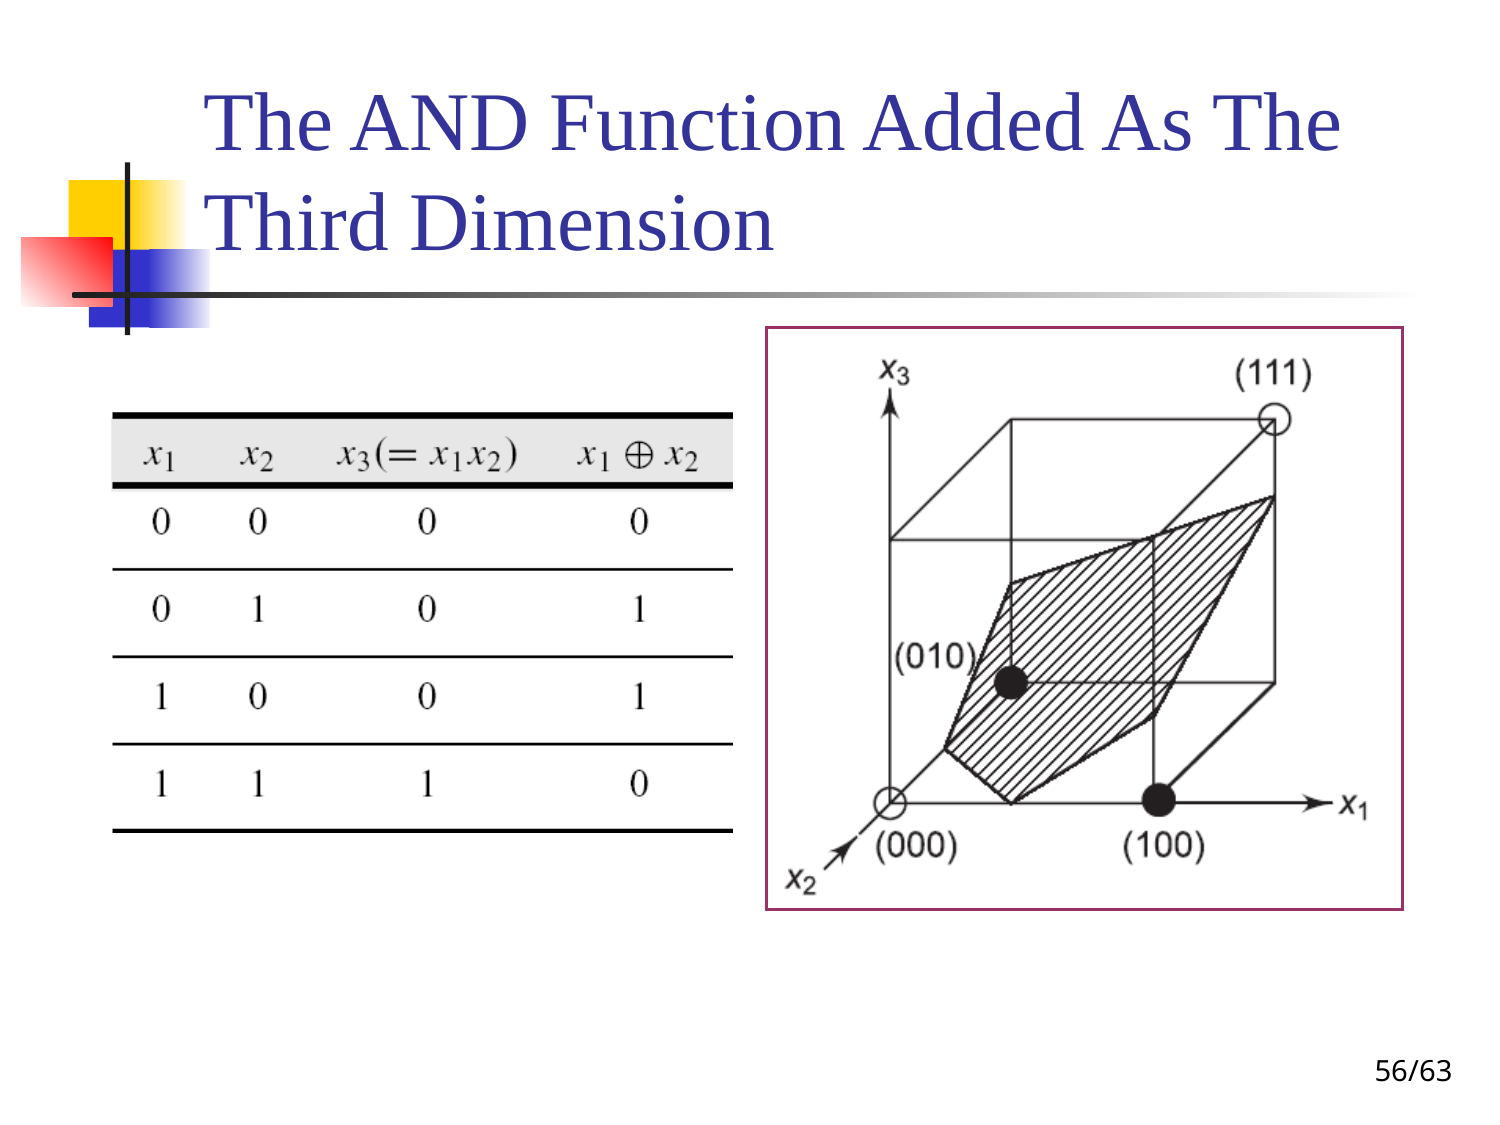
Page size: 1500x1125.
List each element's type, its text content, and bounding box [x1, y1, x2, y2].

title The AND Function Added As The Third Dimension [188, 35, 1468, 275]
text_box ‹#›/63 [1155, 1024, 1468, 1100]
picture [110, 411, 734, 834]
picture [767, 328, 1402, 909]
